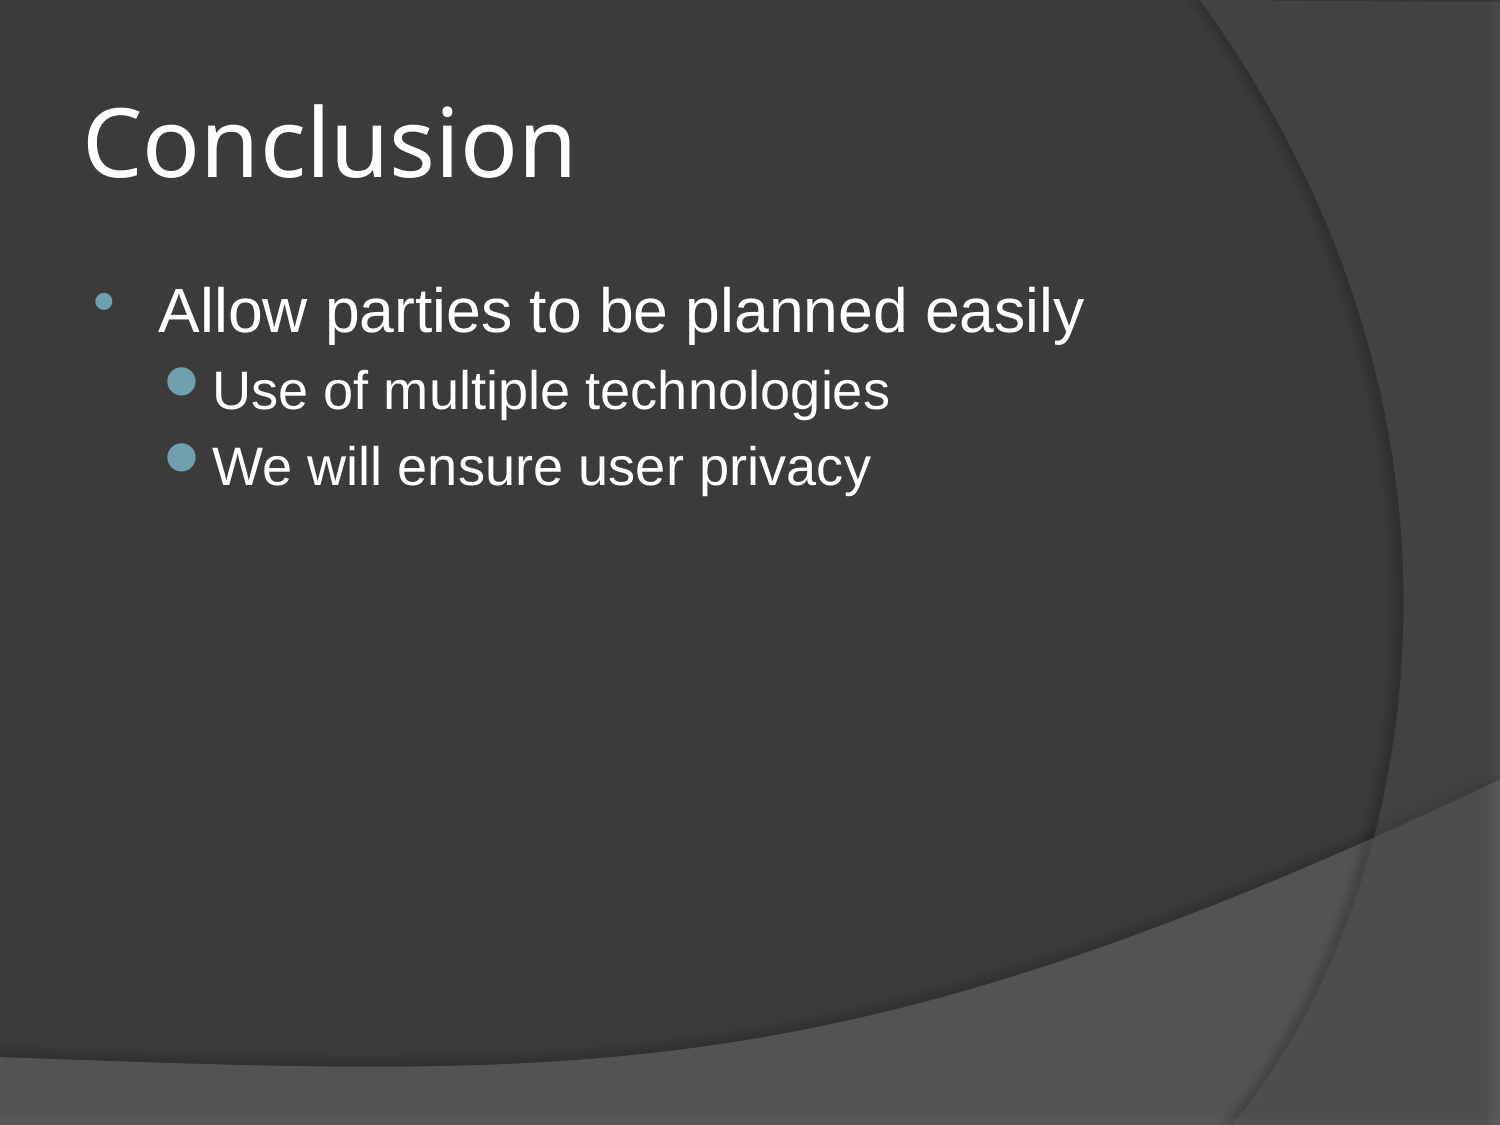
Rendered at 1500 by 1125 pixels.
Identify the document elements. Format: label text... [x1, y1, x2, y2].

title Conclusion [75, 45, 1300, 233]
list Allow parties to be planned easily Use of multiple technologies We will ensure user privacy [75, 262, 1300, 1005]
